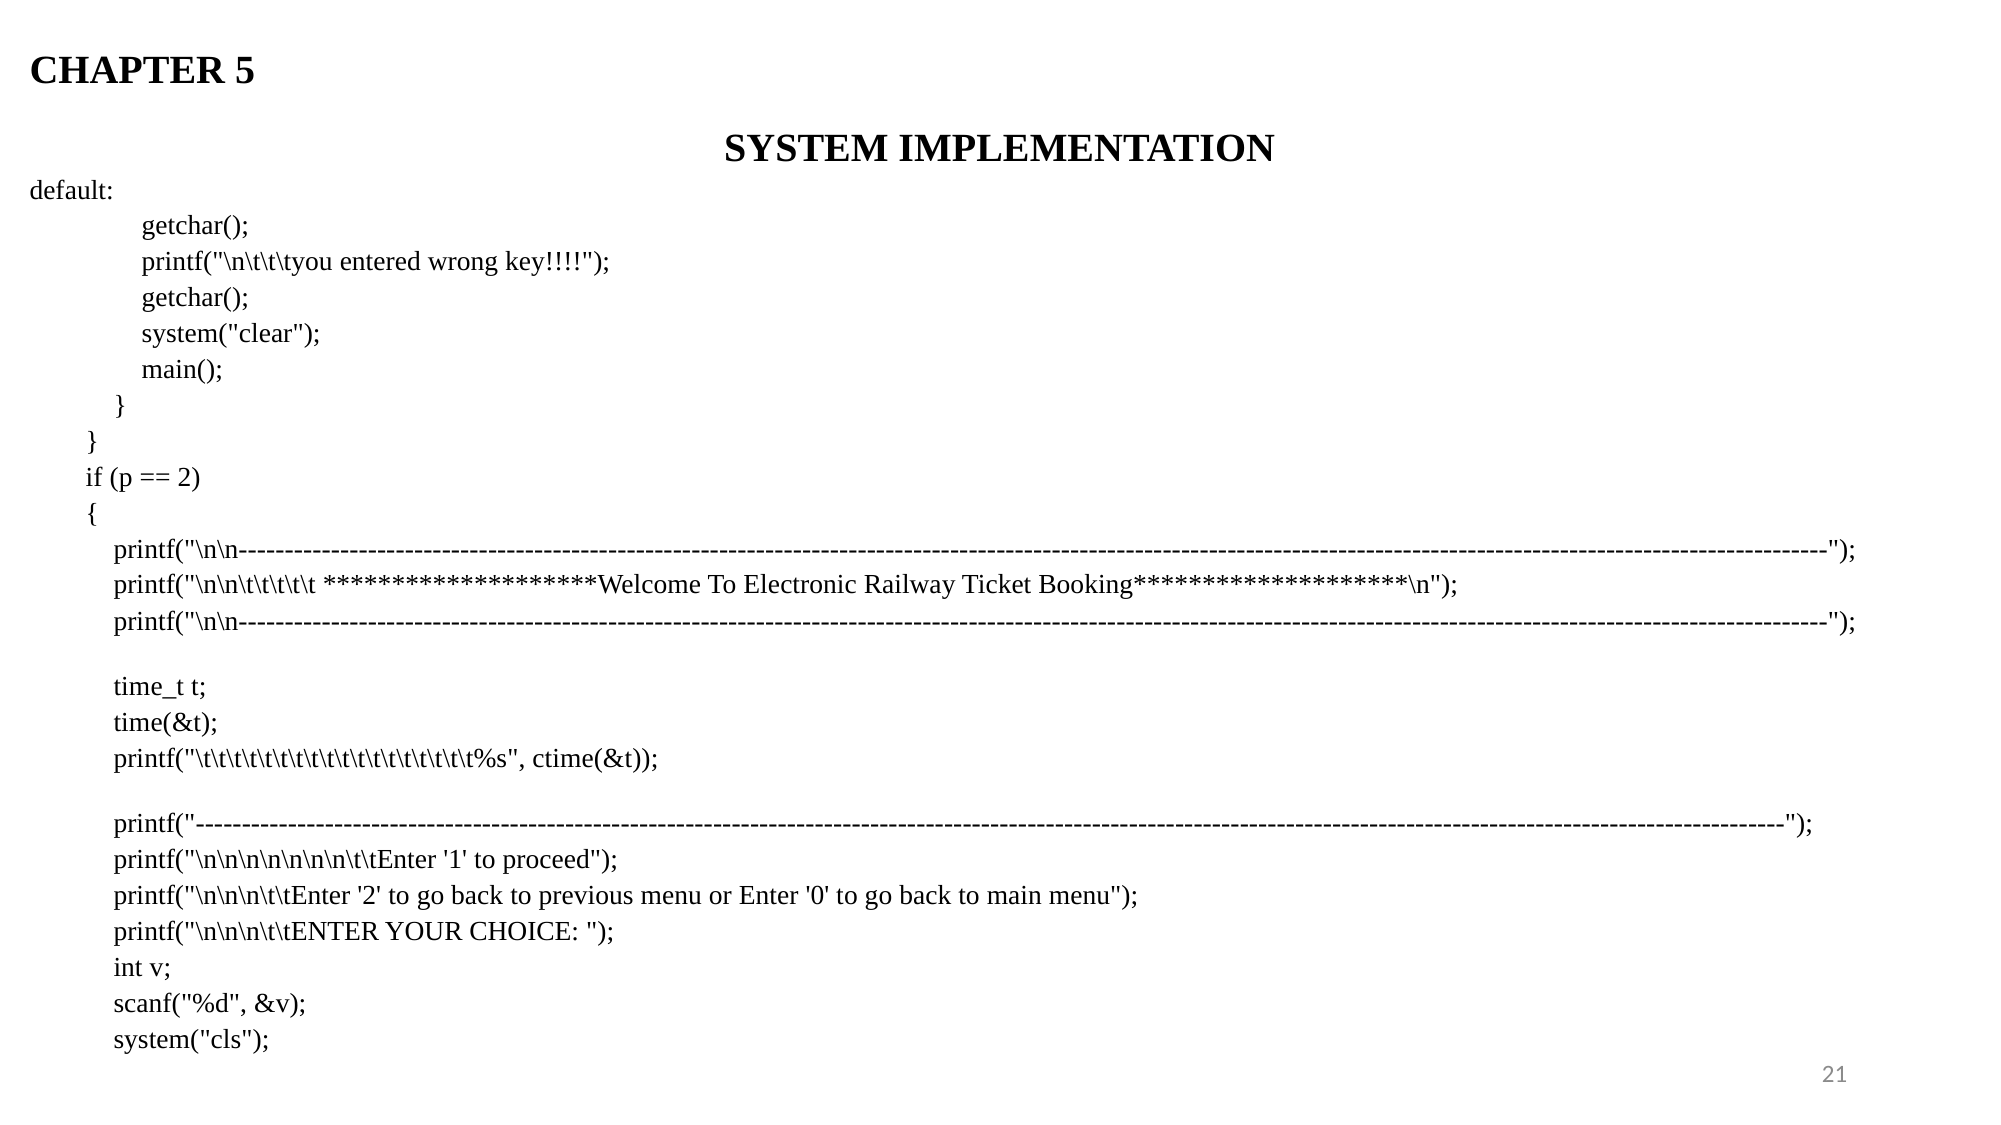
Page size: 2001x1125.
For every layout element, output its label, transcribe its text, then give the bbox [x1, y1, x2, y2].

slide_number 21 [1412, 1042, 1863, 1103]
subtitle CHAPTER 5 SYSTEM IMPLEMENTATION default: getchar(); printf("\n\t\t\tyou entered wrong key!!!!"); getchar(); system("clear"); main(); } } if (p == 2) { printf("\n\n----------------------------------------------------------------------------------------------------------------------------------------------------------------------------"); printf("\n\n\t\t\t\t\t ********************Welcome To Electronic Railway Ticket Booking********************\n"); printf("\n\n----------------------------------------------------------------------------------------------------------------------------------------------------------------------------"); time_t t; time(&t); printf("\t\t\t\t\t\t\t\t\t\t\t\t\t\t\t\t\t\t%s", ctime(&t)); printf("----------------------------------------------------------------------------------------------------------------------------------------------------------------------------"); printf("\n\n\n\n\n\n\n\t\tEnter '1' to proceed"); printf("\n\n\n\t\tEnter '2' to go back to previous menu or Enter '0' to go back to main menu"); printf("\n\n\n\t\tENTER YOUR CHOICE: "); int v; scanf("%d", &v); system("cls"); [14, 11, 1986, 1114]
